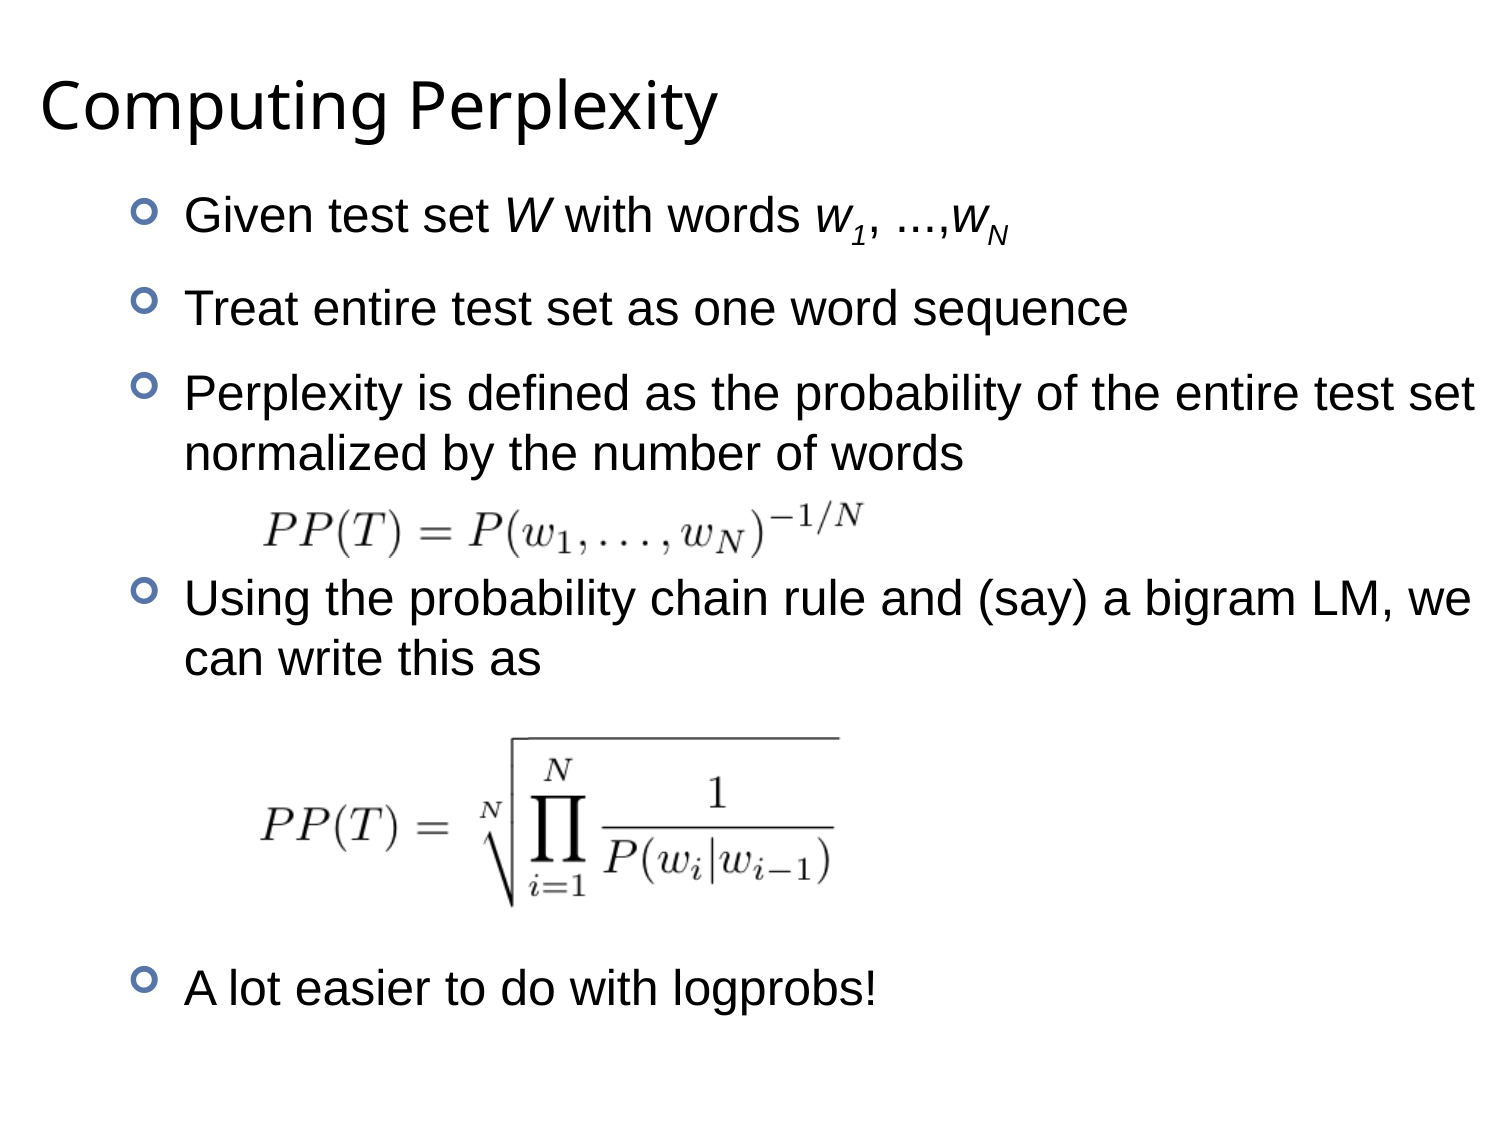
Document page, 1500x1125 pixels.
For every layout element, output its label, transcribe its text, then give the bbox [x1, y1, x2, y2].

list Given test set W with words w1, ...,wN Treat entire test set as one word sequence Perplexity is defined as the probability of the entire test set normalized by the number of words Using the probability chain rule and (say) a bigram LM, we can write this as A lot easier to do with logprobs! [112, 174, 1500, 1013]
picture [260, 737, 842, 908]
picture [263, 499, 865, 558]
title Computing Perplexity [24, 18, 1451, 188]
